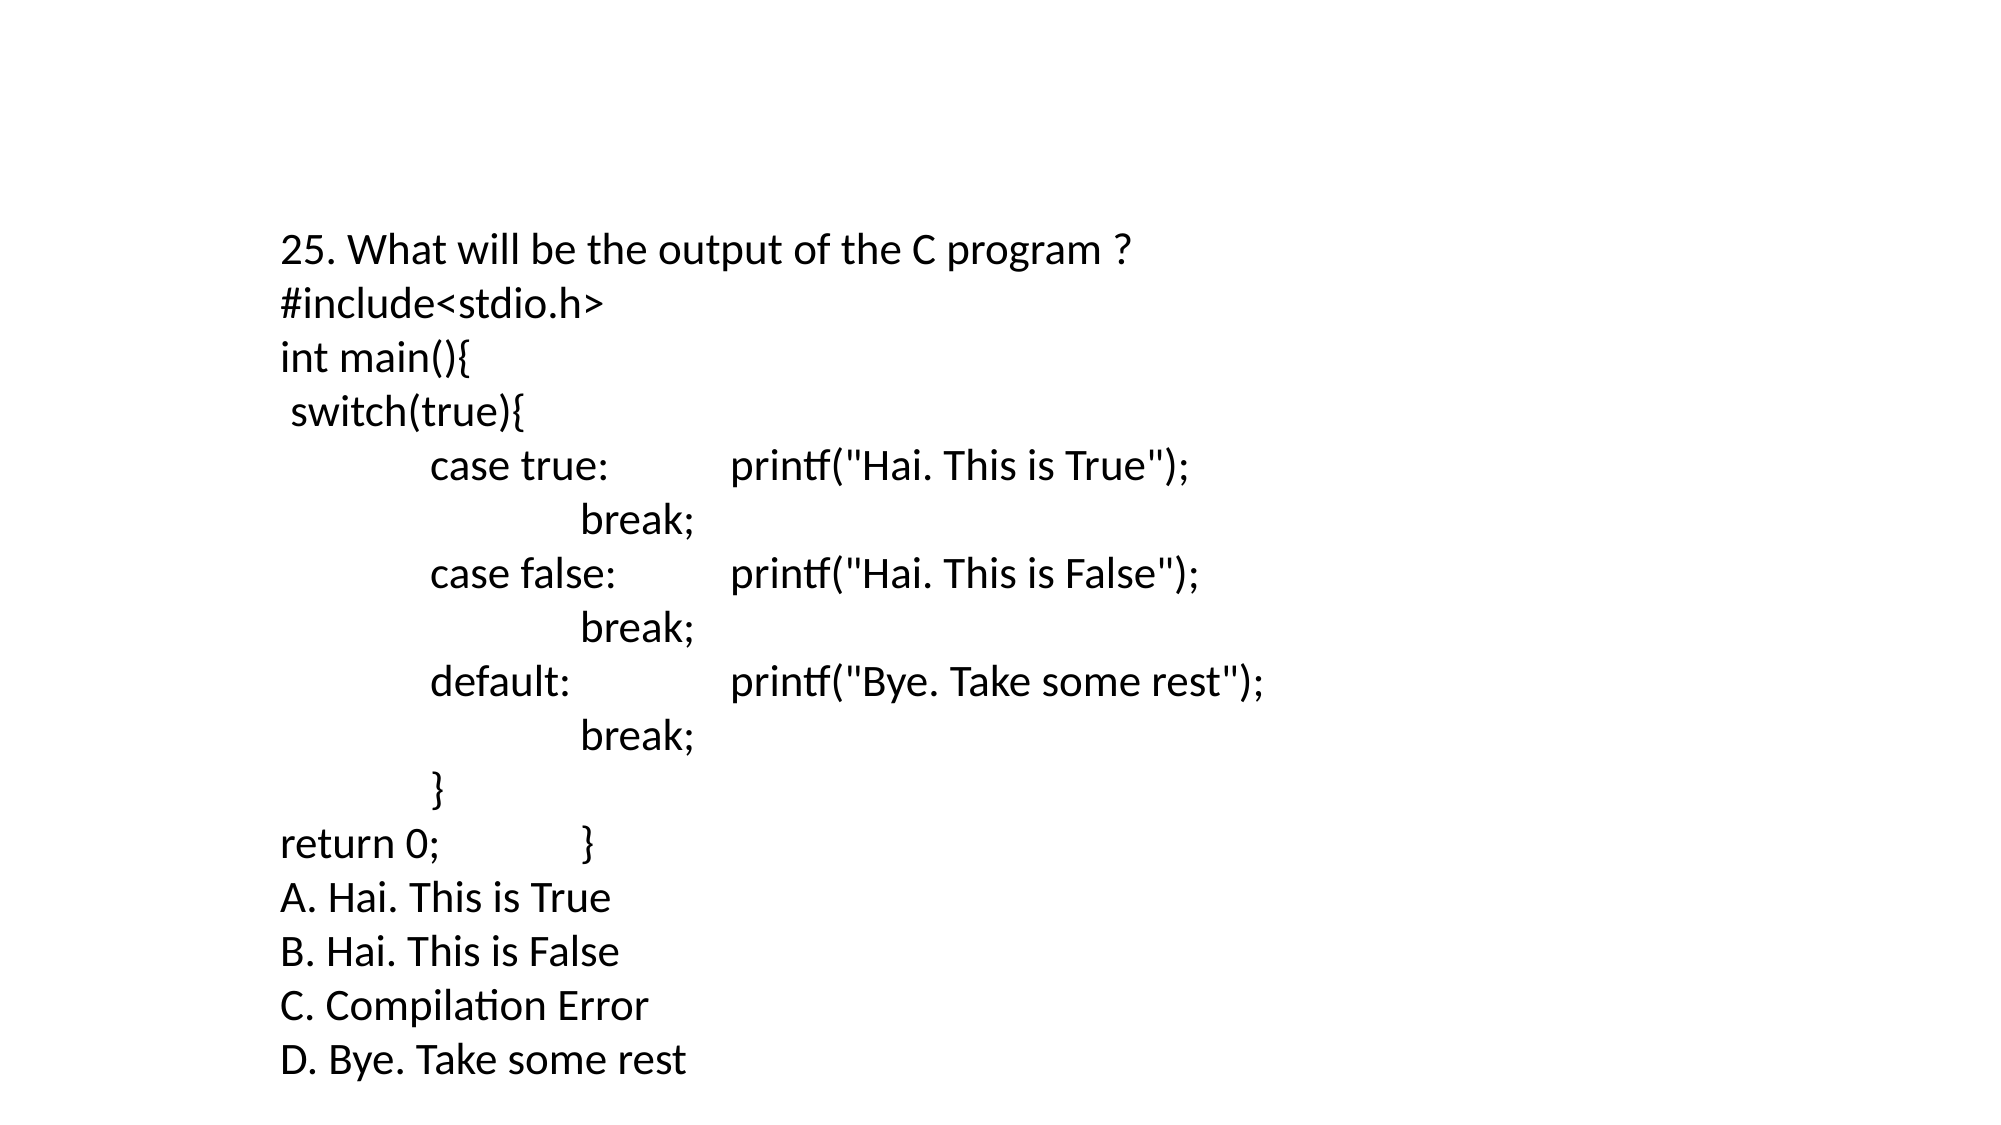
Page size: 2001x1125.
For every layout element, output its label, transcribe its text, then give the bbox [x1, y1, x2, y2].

text_box 25. What will be the output of the C program ? #include<stdio.h> int main(){ switch(true){ case true: printf("Hai. This is True"); break; case false: printf("Hai. This is False"); break; default: printf("Bye. Take some rest"); break; } return 0; } A. Hai. This is True B. Hai. This is False C. Compilation Error D. Bye. Take some rest [265, 212, 1900, 1091]
